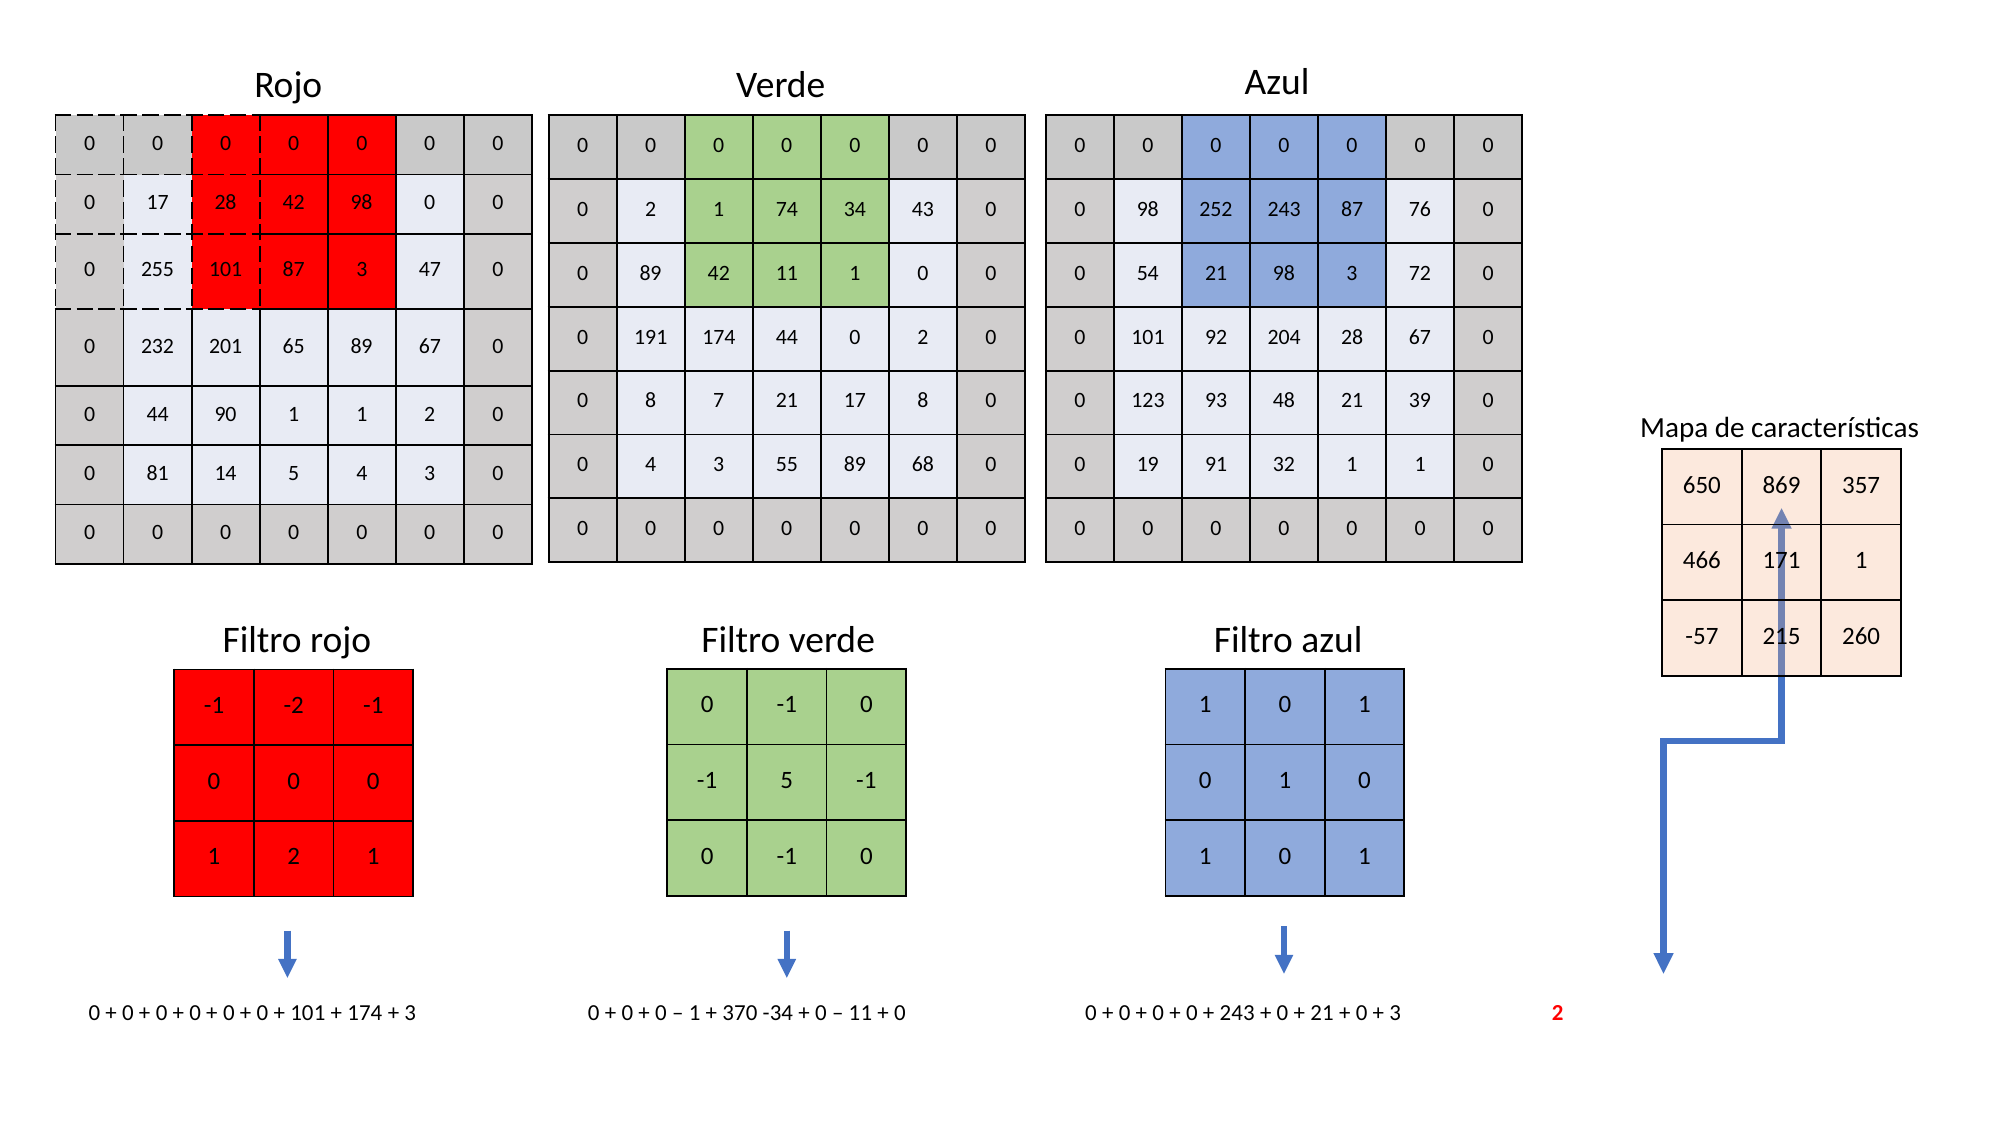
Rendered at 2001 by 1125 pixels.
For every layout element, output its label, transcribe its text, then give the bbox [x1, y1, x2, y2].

table_cell 0 [465, 310, 531, 385]
table_cell 252 [1183, 180, 1249, 242]
table_cell 54 [1115, 244, 1181, 306]
table_cell 0 [56, 387, 123, 444]
table_cell 0 [1047, 372, 1113, 434]
table_cell 0 [1387, 499, 1453, 561]
table_header 0 [1319, 116, 1385, 178]
table_cell 21 [1183, 244, 1249, 306]
table_cell 204 [1251, 308, 1317, 370]
table_cell 0 [56, 234, 124, 309]
table_cell 0 [550, 435, 616, 497]
table_cell 101 [192, 234, 260, 309]
table_cell 44 [124, 387, 191, 444]
table_cell 47 [397, 235, 463, 308]
table_cell 98 [329, 175, 395, 233]
table_cell 0 [465, 175, 531, 233]
table_cell 7 [686, 372, 752, 434]
table_cell 81 [124, 446, 191, 504]
table_header 0 [686, 116, 752, 178]
table_header 0 [1251, 116, 1317, 178]
table_header 1 [1166, 670, 1244, 744]
table_cell 34 [822, 180, 888, 242]
table_cell 17 [822, 372, 888, 434]
table_cell 255 [124, 234, 192, 309]
table_cell 0 [465, 235, 531, 308]
table_cell 0 [465, 387, 531, 444]
table_cell 98 [1115, 180, 1181, 242]
table_cell 0 [958, 499, 1024, 561]
table_cell 68 [890, 435, 956, 497]
table_cell 0 [754, 499, 820, 561]
table_cell -57 [1663, 601, 1741, 675]
text_box Rojo [239, 52, 348, 113]
table_header -1 [334, 670, 412, 744]
table_cell 17 [124, 175, 192, 234]
table_header 0 [1047, 116, 1113, 178]
table_cell 4 [329, 446, 395, 504]
table_cell 1 [1326, 821, 1403, 895]
table_cell 1 [1387, 435, 1453, 497]
table_cell 0 [550, 372, 616, 434]
table_cell 4 [618, 435, 684, 497]
table_cell 2 [255, 822, 333, 896]
table_header 0 [1115, 116, 1181, 178]
table_header 0 [397, 116, 463, 174]
table_cell 1 [329, 387, 395, 444]
table_cell 0 [890, 244, 956, 306]
text_box Verde [721, 52, 853, 113]
table_cell 11 [754, 244, 820, 306]
table_cell 28 [1319, 308, 1385, 370]
table_cell 87 [1319, 180, 1385, 242]
table_cell 0 [1455, 308, 1521, 370]
table_cell 0 [1246, 821, 1324, 895]
table_cell 0 [1455, 435, 1521, 497]
table_cell 0 [465, 505, 531, 563]
table_cell 39 [1387, 372, 1453, 434]
table_cell 42 [260, 175, 327, 233]
table_cell 0 [1455, 372, 1521, 434]
table_cell 0 [550, 499, 616, 561]
table_cell 0 [334, 746, 412, 820]
text_box Filtro azul [1199, 608, 1439, 668]
table_cell 201 [193, 309, 259, 385]
table_cell 98 [1251, 244, 1317, 306]
table_cell 19 [1115, 435, 1181, 497]
table_cell 32 [1251, 435, 1317, 497]
table_cell 5 [261, 446, 327, 504]
table_cell 0 [827, 821, 905, 895]
table_cell 1 [334, 822, 412, 896]
table_cell 5 [748, 745, 826, 819]
table_header 0 [260, 116, 327, 174]
table_cell 0 [958, 435, 1024, 497]
table_cell 1 [261, 387, 327, 444]
table_cell 0 [1047, 244, 1113, 306]
table_header 0 [668, 670, 746, 744]
table_cell 89 [329, 310, 395, 385]
table_cell 0 [550, 244, 616, 306]
table_cell 0 [465, 446, 531, 504]
table_cell 0 [958, 244, 1024, 306]
table_header -1 [748, 670, 826, 744]
text_box Azul [1229, 49, 1339, 110]
table_cell 1 [175, 822, 253, 896]
table_cell 76 [1387, 180, 1453, 242]
table_header 0 [822, 116, 888, 178]
table_cell 0 [1115, 499, 1181, 561]
table_cell 0 [1251, 499, 1317, 561]
table_cell 0 [397, 175, 463, 233]
table_cell 55 [754, 435, 820, 497]
table_cell 0 [668, 821, 746, 895]
table_cell -1 [827, 745, 905, 819]
table_cell 0 [124, 505, 191, 563]
table_cell 91 [1183, 435, 1249, 497]
table_cell 93 [1183, 372, 1249, 434]
table_cell 0 [958, 308, 1024, 370]
table_cell 0 [193, 505, 259, 563]
table_cell 0 [1047, 180, 1113, 242]
table_cell 67 [397, 310, 463, 385]
table_cell 44 [754, 308, 820, 370]
table_cell 232 [124, 309, 191, 385]
table_cell 2 [890, 308, 956, 370]
table_cell 0 [1047, 435, 1113, 497]
table_cell 74 [754, 180, 820, 242]
table_cell 0 [175, 746, 253, 820]
table_header 0 [958, 116, 1024, 178]
table_cell 243 [1251, 180, 1317, 242]
table_cell 0 [1166, 745, 1244, 819]
table_cell 3 [329, 235, 395, 308]
text_box Filtro rojo [207, 608, 447, 668]
table_cell 1 [1822, 525, 1900, 599]
table_header 357 [1822, 451, 1900, 524]
table_cell 0 [822, 499, 888, 561]
table_cell 0 [255, 746, 333, 820]
table_cell 21 [1319, 372, 1385, 434]
table_header 0 [550, 116, 616, 178]
table_cell 0 [890, 499, 956, 561]
table_cell 48 [1251, 372, 1317, 434]
table_cell 87 [260, 235, 327, 308]
table_cell 8 [618, 372, 684, 434]
table_cell 42 [686, 244, 752, 306]
table_header 1 [1326, 670, 1403, 744]
table_header 0 [890, 116, 956, 178]
table_cell 0 [261, 505, 327, 563]
table_cell 101 [1115, 308, 1181, 370]
table_header 0 [827, 670, 905, 744]
table_header 869 [1743, 451, 1820, 524]
table_cell 0 [56, 309, 123, 385]
table_header -1 [175, 670, 253, 744]
table_cell 0 [397, 505, 463, 563]
table_cell 0 [686, 499, 752, 561]
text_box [1489, 681, 1956, 800]
text_box Filtro verde [686, 608, 926, 668]
table_header -2 [255, 670, 333, 744]
table_cell 8 [890, 372, 956, 434]
table_cell 1 [1246, 745, 1324, 819]
table_cell 0 [1326, 745, 1403, 819]
table_cell 0 [56, 505, 123, 563]
table_cell 215 [1743, 601, 1820, 675]
table_header 650 [1663, 451, 1741, 524]
table_cell 65 [261, 310, 327, 385]
table_cell 28 [192, 175, 260, 234]
table_cell 0 [550, 308, 616, 370]
table_cell 21 [754, 372, 820, 434]
table_header 0 [1387, 116, 1453, 178]
table_cell 43 [890, 180, 956, 242]
table_cell 0 [1319, 499, 1385, 561]
table_cell 0 [329, 505, 395, 563]
table_cell 72 [1387, 244, 1453, 306]
table_cell 0 [958, 180, 1024, 242]
table_header 0 [329, 116, 395, 174]
table_cell 0 [56, 175, 124, 234]
table_cell -1 [748, 821, 826, 895]
table_header 0 [1183, 116, 1249, 178]
table_cell 0 [1183, 499, 1249, 561]
table_cell -1 [668, 745, 746, 819]
table_cell 260 [1822, 601, 1900, 675]
table_cell 3 [397, 446, 463, 504]
table_cell 92 [1183, 308, 1249, 370]
table_cell 3 [686, 435, 752, 497]
table_header 0 [1246, 670, 1324, 744]
table_cell 90 [193, 387, 259, 444]
table_cell 191 [618, 308, 684, 370]
table_cell 1 [1319, 435, 1385, 497]
table_cell 0 [1455, 180, 1521, 242]
table_header 0 [192, 115, 260, 175]
table_cell 3 [1319, 244, 1385, 306]
table_cell 14 [193, 446, 259, 504]
table_cell 89 [822, 435, 888, 497]
table_cell 171 [1743, 525, 1820, 599]
table_cell 2 [618, 180, 684, 242]
table_cell 89 [618, 244, 684, 306]
table_cell 0 [618, 499, 684, 561]
table_header 0 [56, 115, 124, 175]
table_cell 0 [550, 180, 616, 242]
table_cell 0 [1455, 499, 1521, 561]
table_cell 0 [1047, 499, 1113, 561]
table_cell 1 [1166, 821, 1244, 895]
table_header 0 [618, 116, 684, 178]
table_cell 0 [1047, 308, 1113, 370]
table_cell 67 [1387, 308, 1453, 370]
table_cell 0 [822, 308, 888, 370]
table_cell 1 [686, 180, 752, 242]
table_cell 1 [822, 244, 888, 306]
table_header 0 [754, 116, 820, 178]
table_cell 466 [1663, 525, 1741, 599]
text_box Mapa de características [1625, 400, 1964, 451]
table_cell 0 [56, 446, 123, 504]
table_cell 2 [397, 387, 463, 444]
table_cell 0 [958, 372, 1024, 434]
table_cell 174 [686, 308, 752, 370]
table_cell 0 [1455, 244, 1521, 306]
table_header 0 [1455, 116, 1521, 178]
table_header 0 [124, 115, 192, 175]
table_header 0 [465, 116, 531, 174]
table_cell 123 [1115, 372, 1181, 434]
